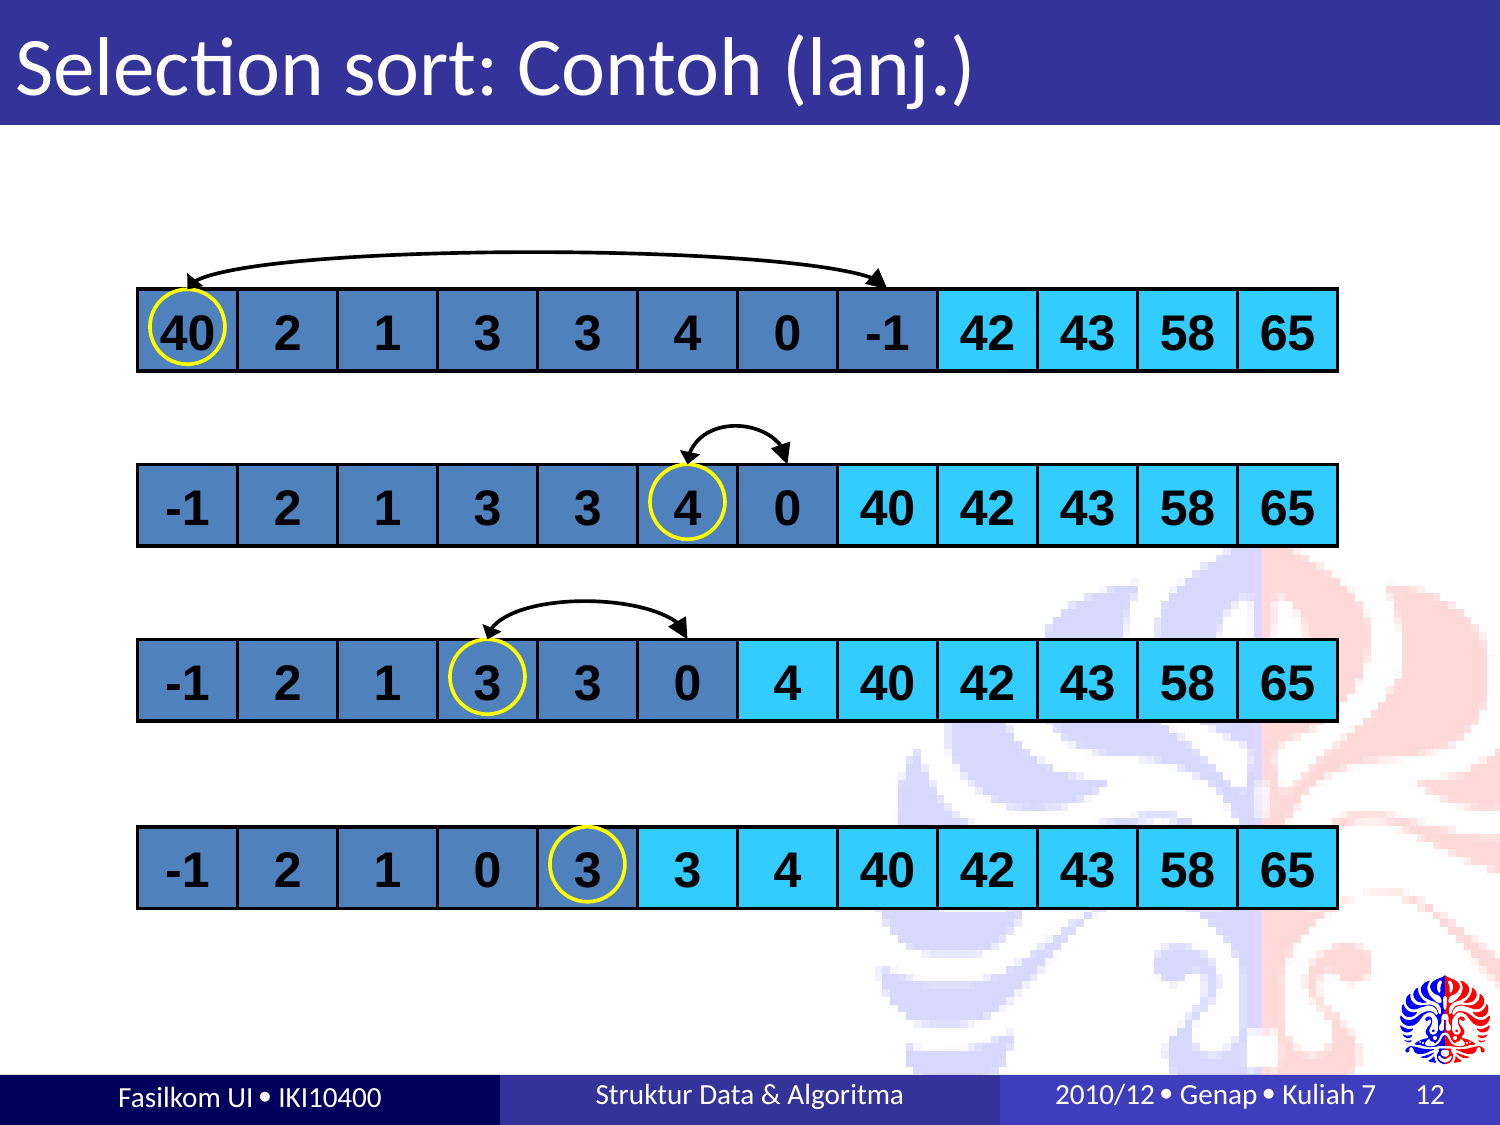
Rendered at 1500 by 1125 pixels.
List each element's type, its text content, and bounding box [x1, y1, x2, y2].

text_box 4 [637, 464, 737, 547]
text_box 58 [1138, 464, 1238, 547]
text_box 58 [1138, 289, 1238, 372]
text_box 0 [737, 464, 837, 547]
text_box 0 [737, 289, 837, 372]
text_box 2 [237, 826, 337, 909]
text_box 1 [337, 464, 437, 547]
text_box 0 [637, 639, 738, 722]
text_box 42 [938, 639, 1037, 722]
text_box 40 [137, 289, 237, 372]
text_box 1 [337, 639, 437, 722]
text_box 0 [437, 826, 537, 909]
text_box 43 [1037, 639, 1138, 722]
text_box -1 [137, 639, 237, 722]
text_box 3 [637, 826, 738, 909]
text_box 65 [1238, 639, 1338, 722]
text_box 2 [237, 289, 337, 372]
text_box 43 [1037, 826, 1138, 909]
text_box 42 [938, 826, 1037, 909]
title Selection sort: Contoh (lanj.) [541, 0, 1500, 126]
text_box 3 [437, 639, 537, 722]
text_box 3 [537, 639, 581, 722]
text_box [649, 464, 725, 540]
text_box 3 [537, 826, 637, 909]
text_box 3 [437, 464, 531, 547]
text_box 2 [237, 464, 337, 547]
text_box -1 [137, 464, 237, 547]
text_box 2 [237, 639, 337, 722]
text_box 40 [837, 826, 938, 909]
text_box 43 [1037, 289, 1138, 372]
text_box 42 [938, 289, 1037, 372]
text_box 58 [1138, 639, 1238, 722]
text_box 4 [738, 639, 837, 722]
text_box 65 [1238, 289, 1338, 372]
text_box 40 [837, 639, 938, 722]
text_box 4 [738, 826, 837, 909]
text_box [549, 826, 625, 902]
text_box 43 [1037, 464, 1138, 547]
text_box 65 [1238, 464, 1338, 547]
text_box 3 [541, 464, 637, 547]
text_box -1 [137, 826, 237, 909]
text_box 1 [337, 826, 437, 909]
text_box [449, 639, 525, 715]
text_box 1 [337, 289, 437, 372]
text_box 42 [938, 464, 1037, 547]
text_box 58 [1138, 826, 1238, 909]
text_box 4 [637, 289, 737, 372]
text_box [149, 289, 225, 365]
picture [1399, 974, 1491, 1065]
title Selection sort: Contoh (lanj.) [0, 0, 531, 126]
text_box 65 [1238, 826, 1338, 909]
text_box 3 [541, 289, 637, 372]
text_box 40 [837, 464, 938, 547]
text_box 3 [437, 289, 531, 372]
text_box 3 [591, 639, 637, 722]
text_box -1 [837, 289, 938, 372]
